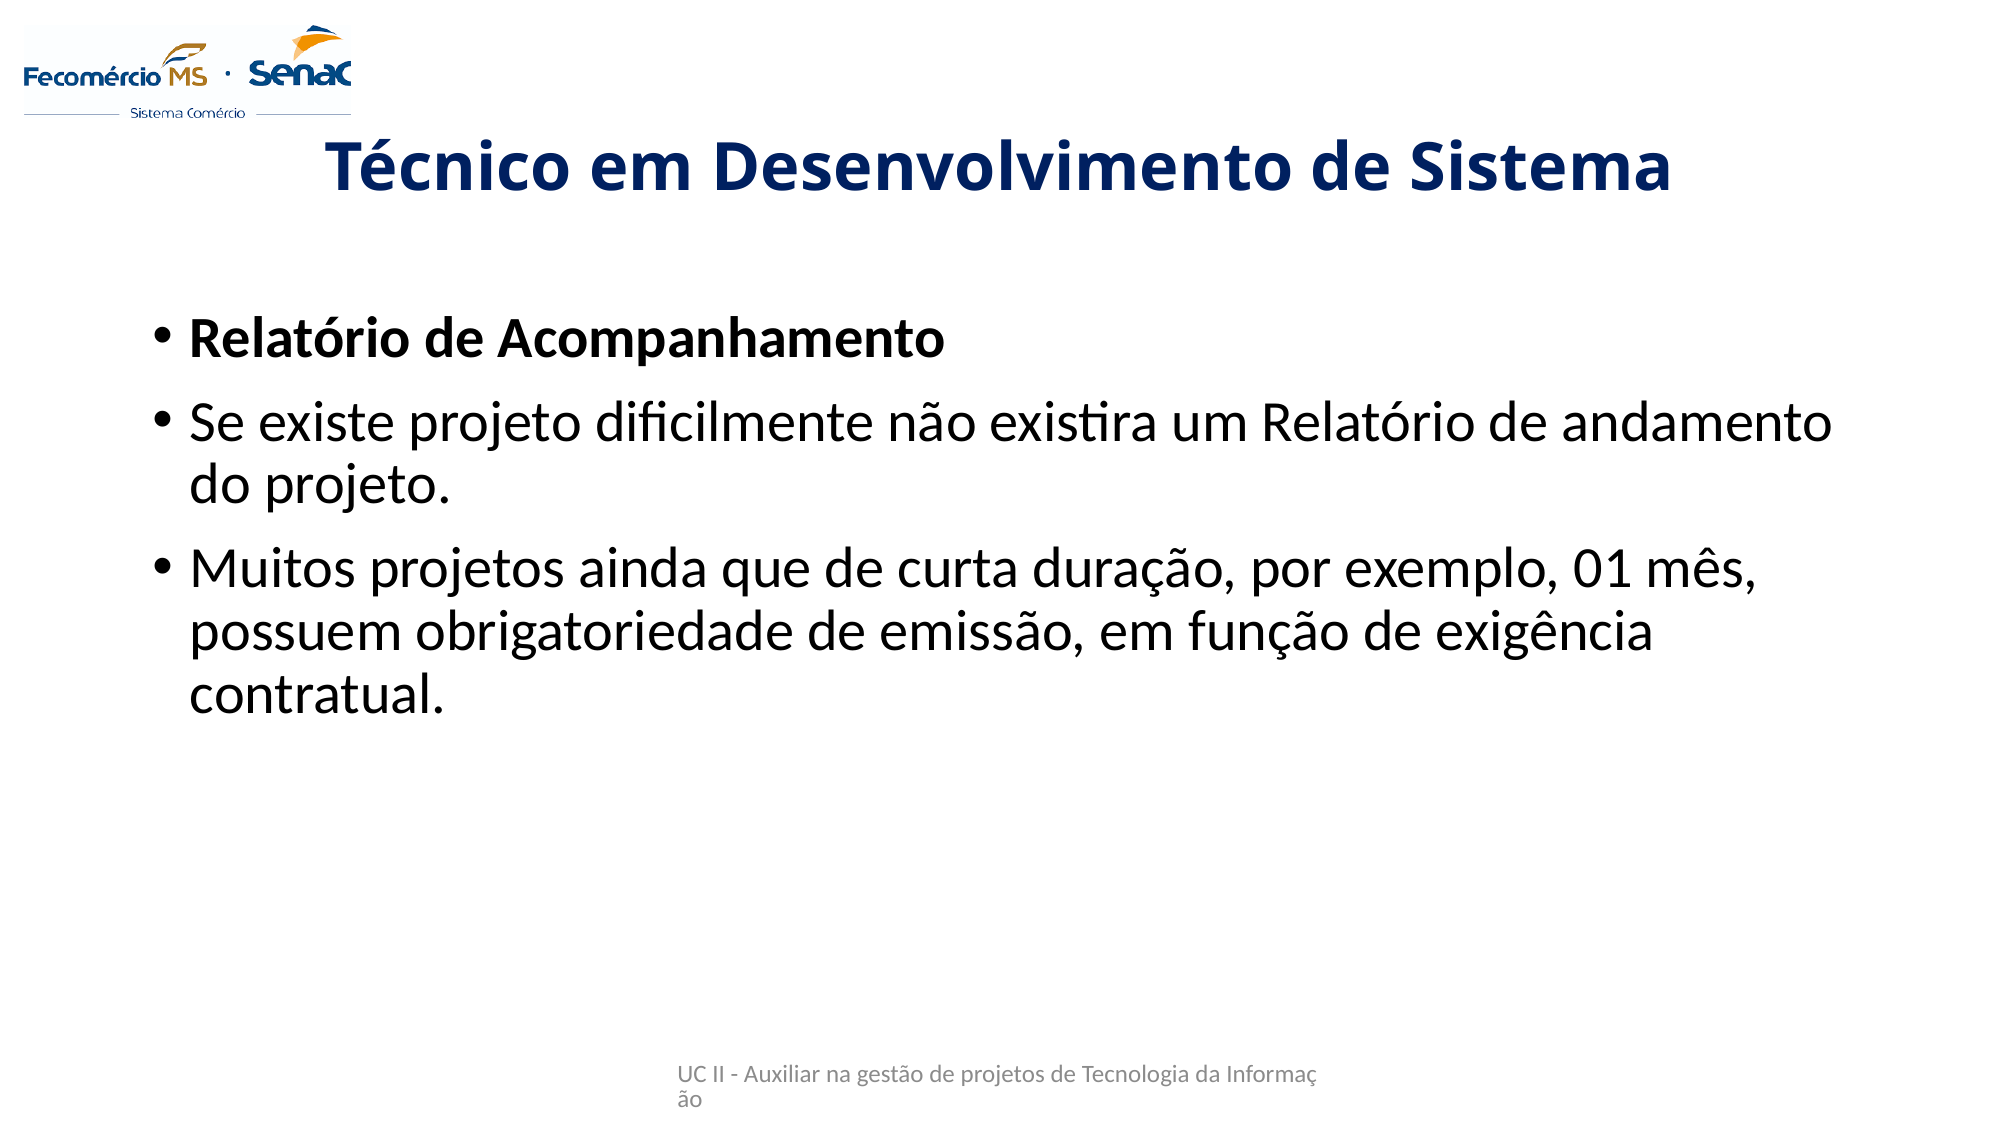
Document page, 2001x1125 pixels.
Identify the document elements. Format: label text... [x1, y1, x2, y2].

footer UC II - Auxiliar na gestão de projetos de Tecnologia da Informação [662, 1042, 1338, 1103]
list Relatório de Acompanhamento Se existe projeto dificilmente não existira um Relatório de andamento do projeto. Muitos projetos ainda que de curta duração, por exemplo, 01 mês, possuem obrigatoriedade de emissão, em função de exigência contratual. [137, 299, 1863, 1014]
title Técnico em Desenvolvimento de Sistema [137, 59, 1863, 278]
picture [24, 25, 351, 118]
